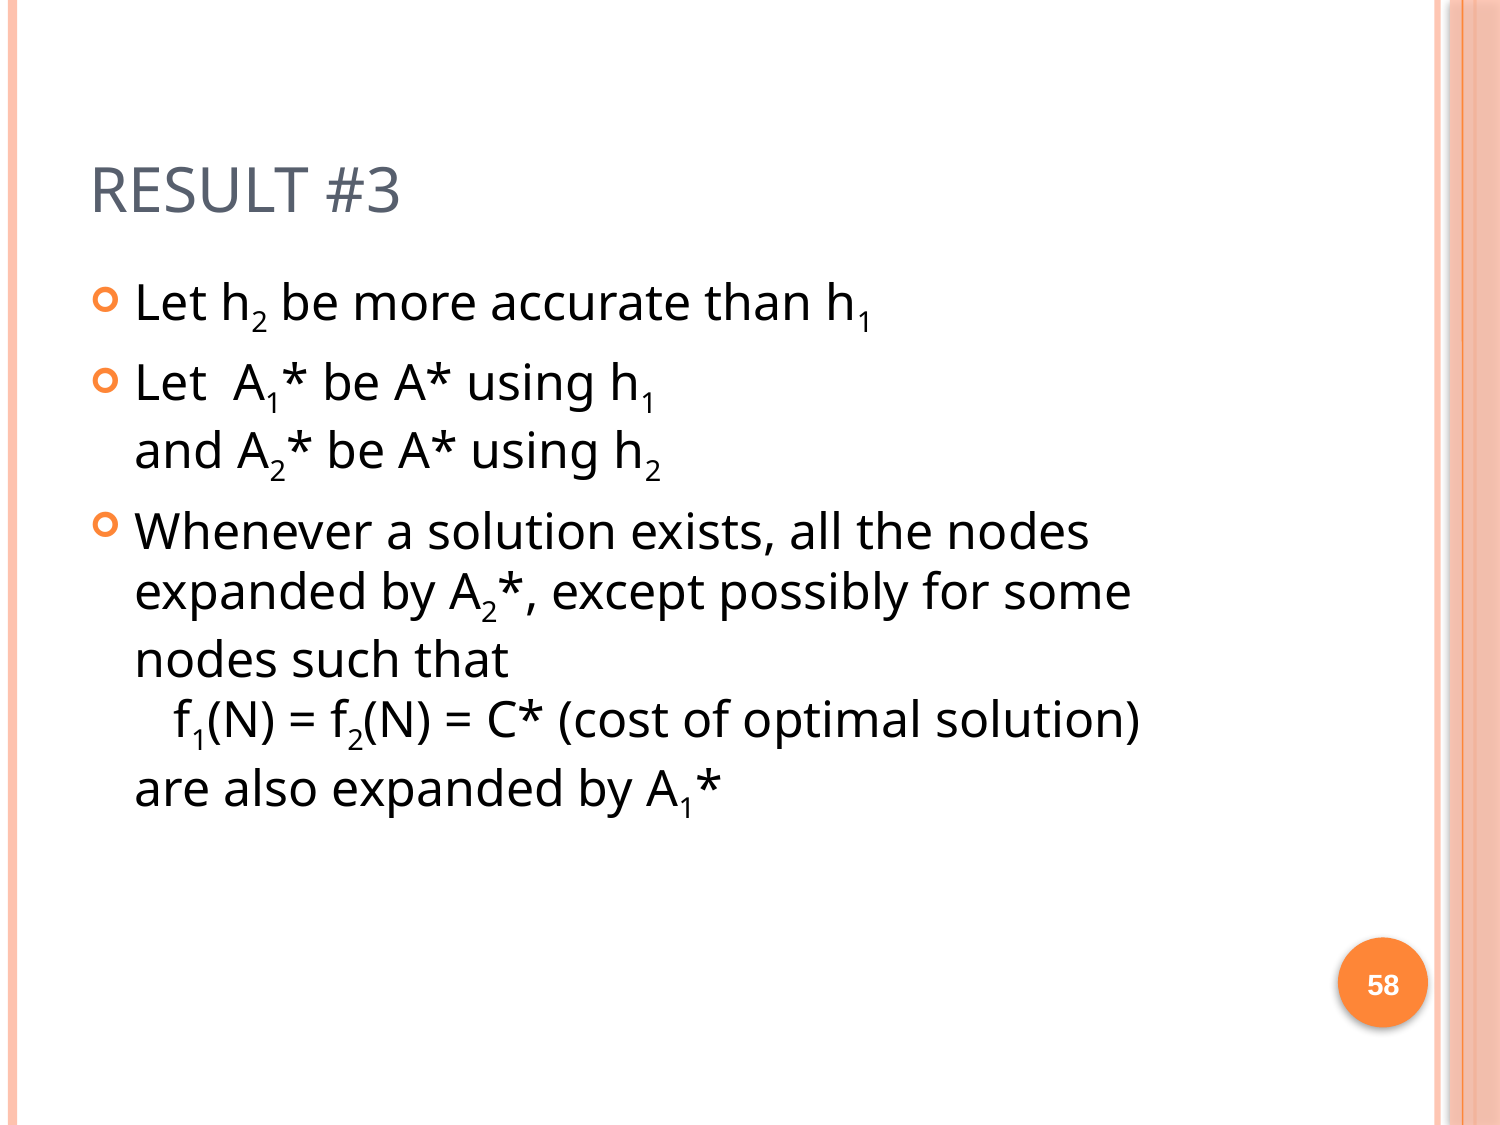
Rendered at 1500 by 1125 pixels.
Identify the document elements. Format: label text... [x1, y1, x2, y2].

slide_number 58 [1333, 940, 1434, 1027]
title Result #3 [75, 45, 1300, 233]
list Let h2 be more accurate than h1 Let A1* be A* using h1 and A2* be A* using h2 Whenever a solution exists, all the nodes expanded by A2*, except possibly for some nodes such that f1(N) = f2(N) = C* (cost of optimal solution) are also expanded by A1* [75, 262, 1300, 1062]
